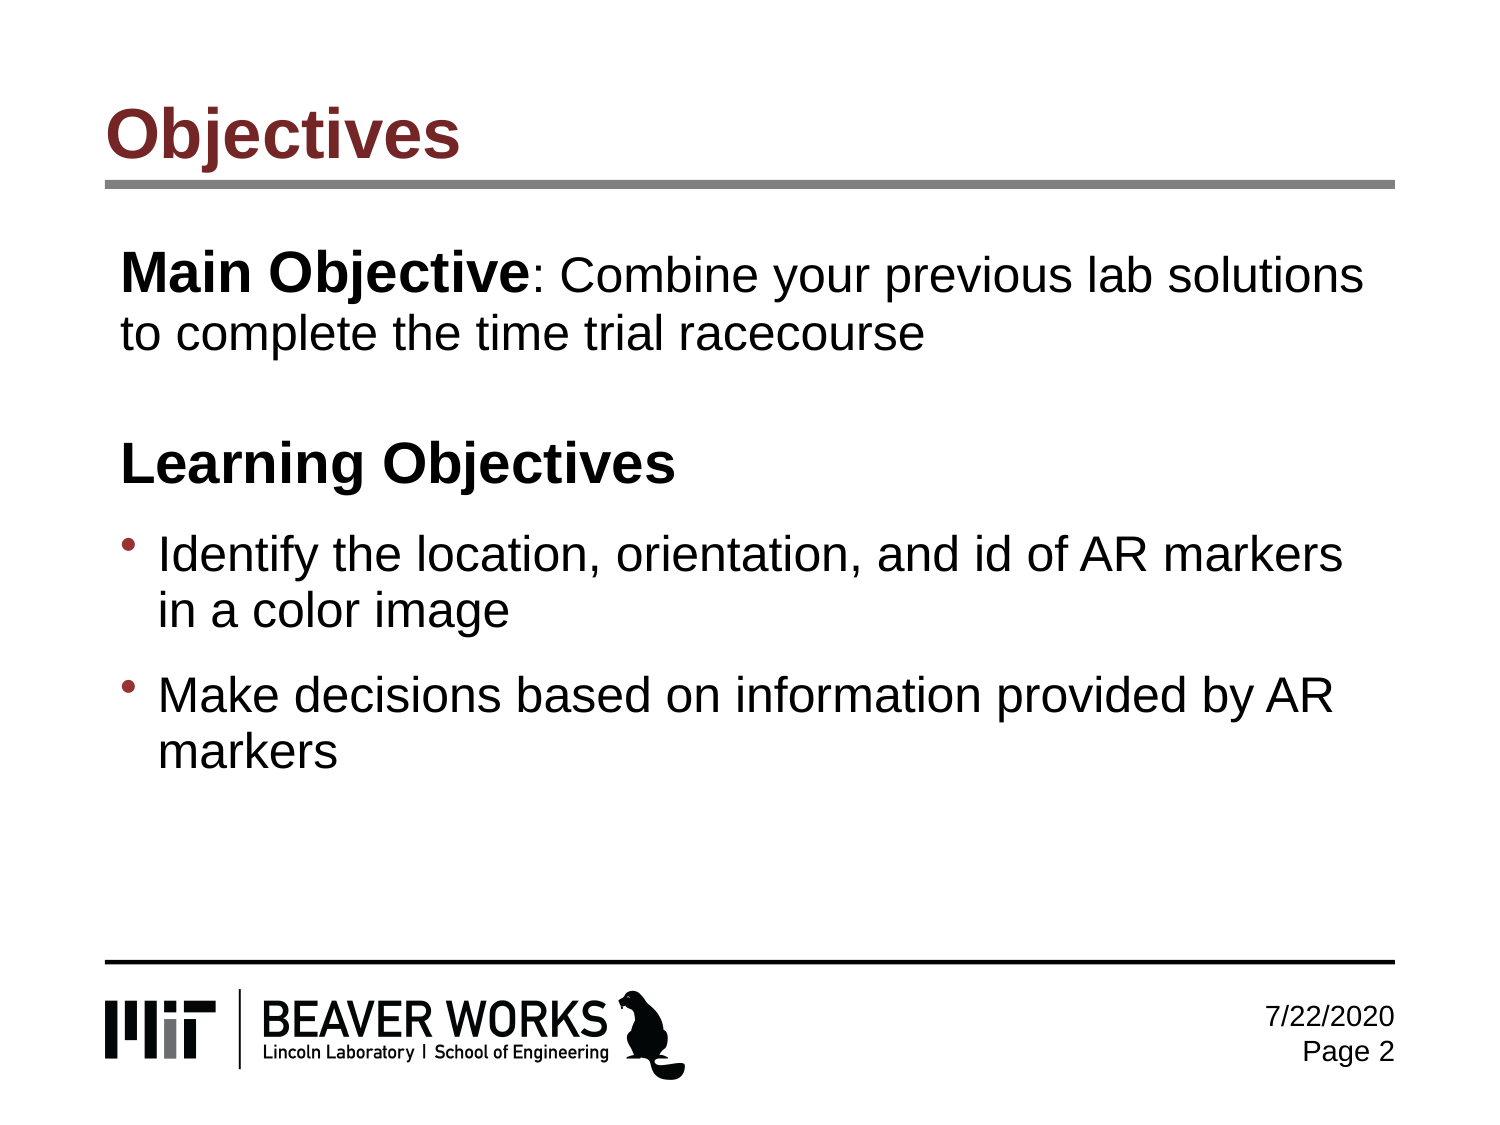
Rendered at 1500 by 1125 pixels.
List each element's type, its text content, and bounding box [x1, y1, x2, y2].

list Main Objective: Combine your previous lab solutions to complete the time trial racecourse Learning Objectives Identify the location, orientation, and id of AR markers in a color image Make decisions based on information provided by AR markers [105, 239, 1395, 900]
picture [104, 989, 685, 1081]
text_box [104, 179, 1395, 189]
text_box [104, 959, 1395, 965]
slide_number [965, 990, 1395, 1065]
title Objectives [105, 75, 1305, 179]
